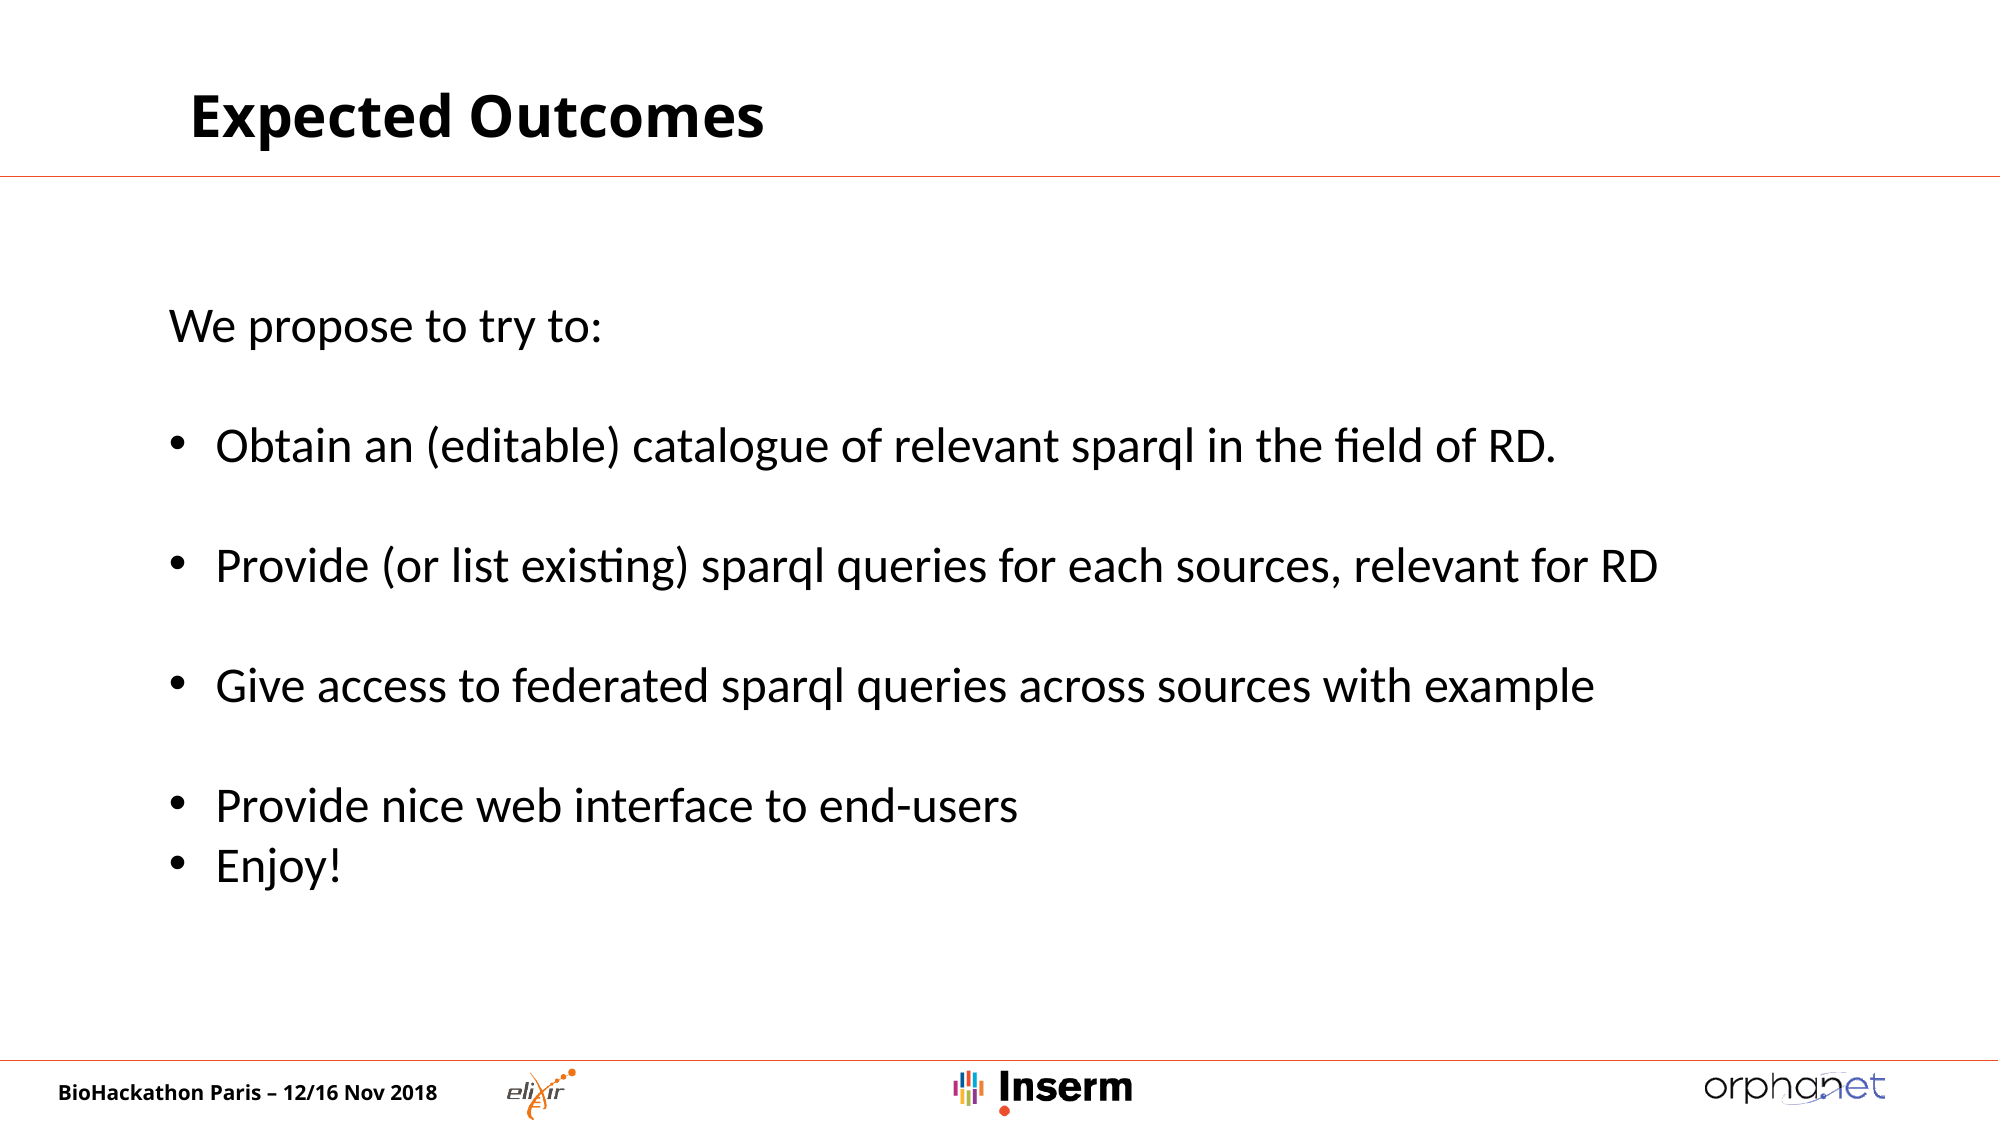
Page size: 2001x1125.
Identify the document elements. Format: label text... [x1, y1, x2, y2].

text_box BioHackathon Paris – 12/16 Nov 2018 [42, 1068, 493, 1120]
text_box We propose to try to: Obtain an (editable) catalogue of relevant sparql in the field of RD. Provide (or list existing) sparql queries for each sources, relevant for RD Give access to federated sparql queries across sources with example Provide nice web interface to end-users Enjoy! [154, 284, 1878, 1020]
picture [931, 1065, 1153, 1121]
picture [493, 1062, 587, 1125]
title Expected Outcomes [174, 59, 1829, 177]
picture [1701, 1059, 1888, 1120]
